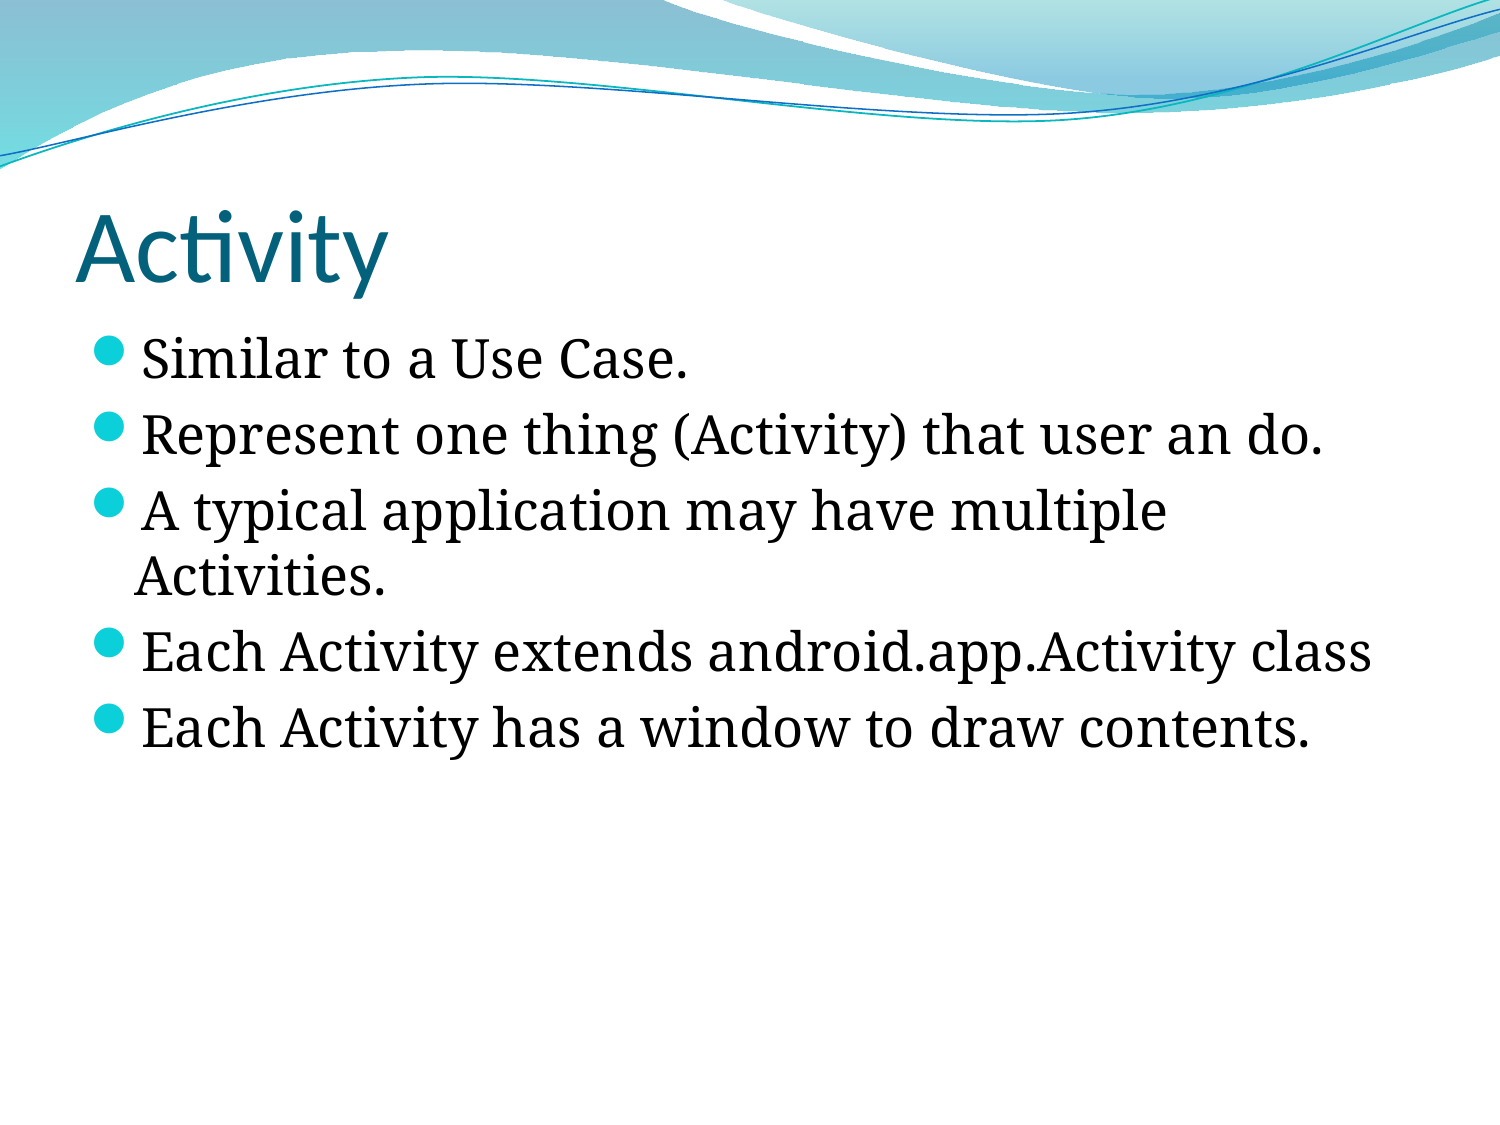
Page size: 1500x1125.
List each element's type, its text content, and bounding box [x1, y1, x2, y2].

list Similar to a Use Case. Represent one thing (Activity) that user an do. A typical application may have multiple Activities. Each Activity extends android.app.Activity class Each Activity has a window to draw contents. [75, 317, 1425, 1038]
title Activity [75, 115, 1425, 303]
